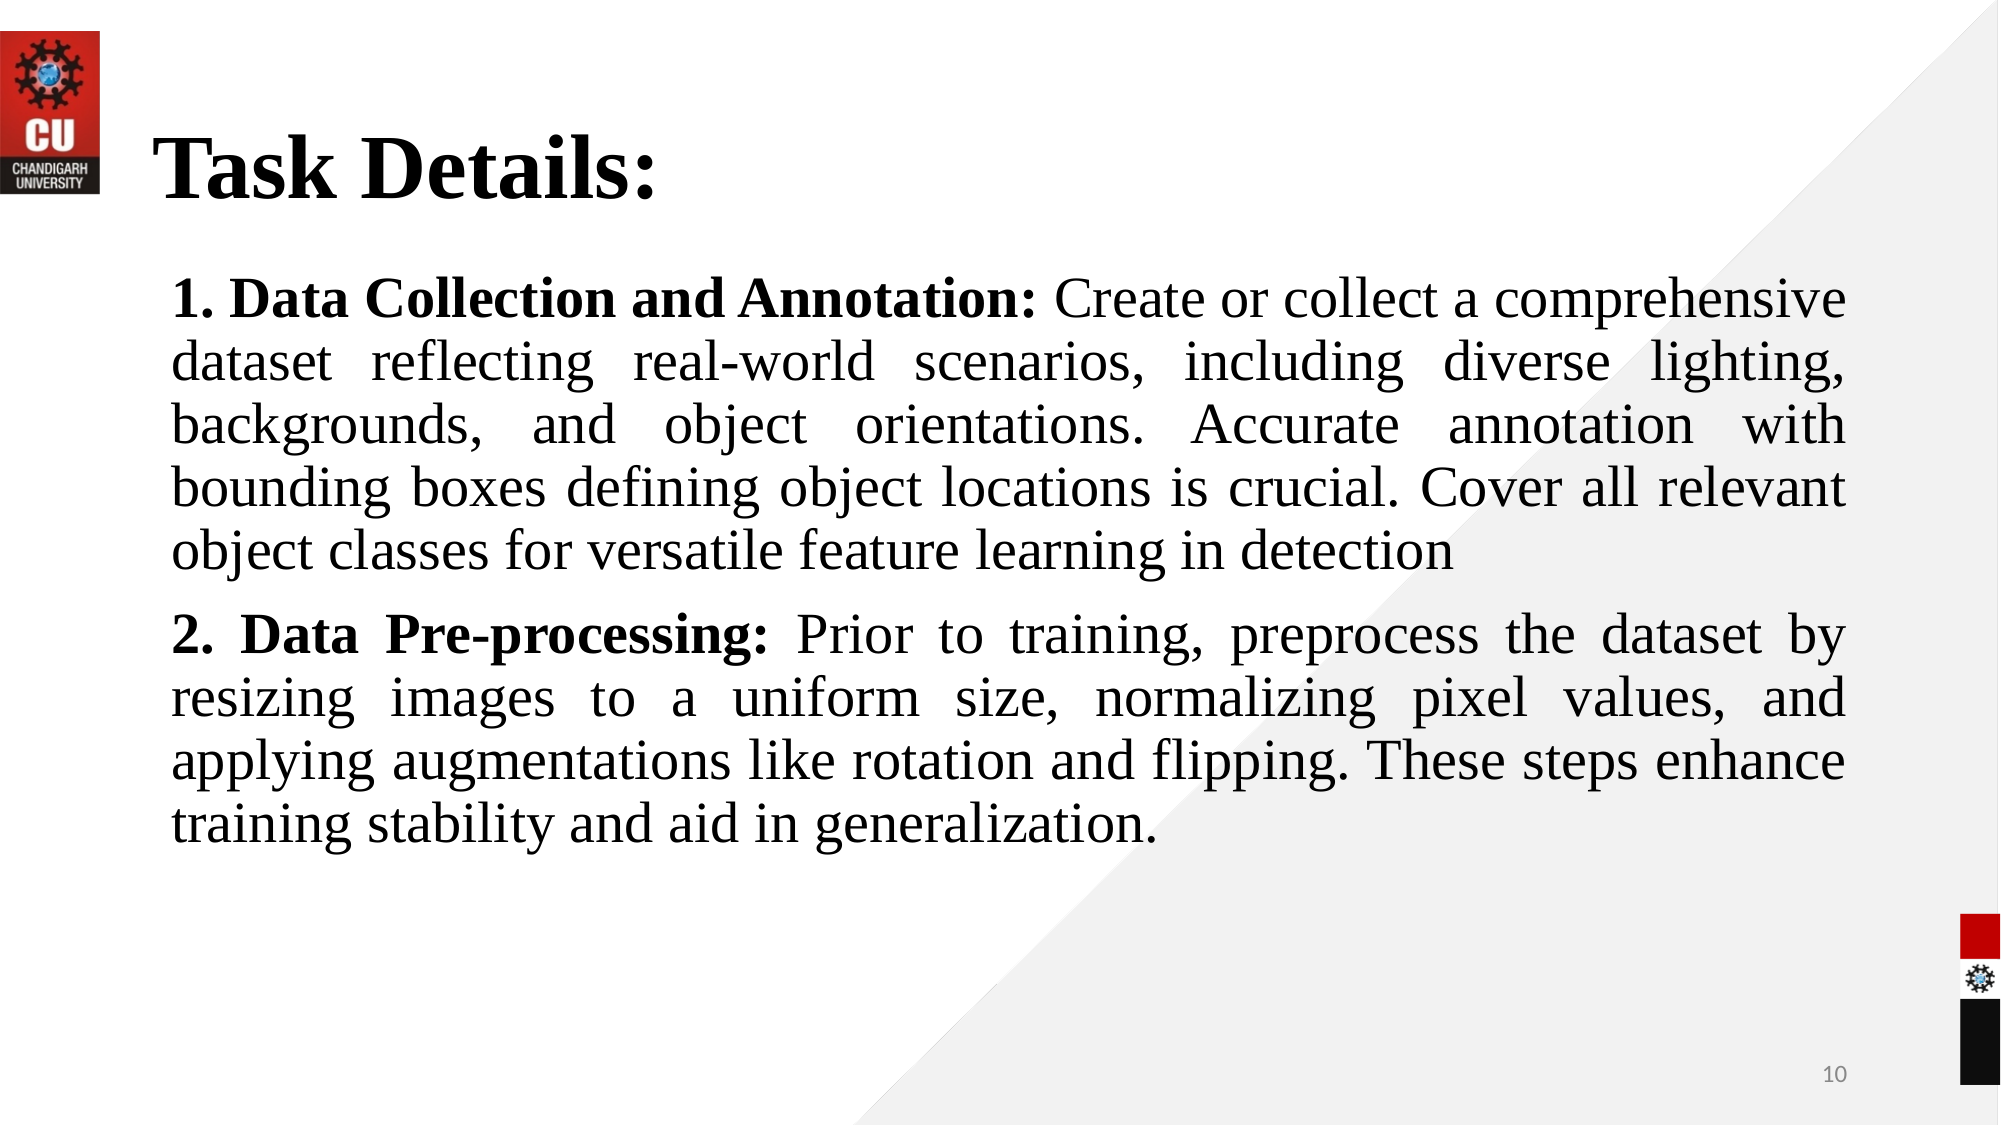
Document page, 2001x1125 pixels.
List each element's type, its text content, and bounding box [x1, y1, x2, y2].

title Task Details: [137, 59, 1863, 259]
list 1. Data Collection and Annotation: Create or collect a comprehensive dataset reflecting real-world scenarios, including diverse lighting, backgrounds, and object orientations. Accurate annotation with bounding boxes defining object locations is crucial. Cover all relevant object classes for versatile feature learning in detection 2. Data Pre-processing: Prior to training, preprocess the dataset by resizing images to a uniform size, normalizing pixel values, and applying augmentations like rotation and flipping. These steps enhance training stability and aid in generalization. [137, 259, 1863, 974]
slide_number 10 [1412, 1042, 1863, 1103]
picture [0, 0, 2001, 1125]
